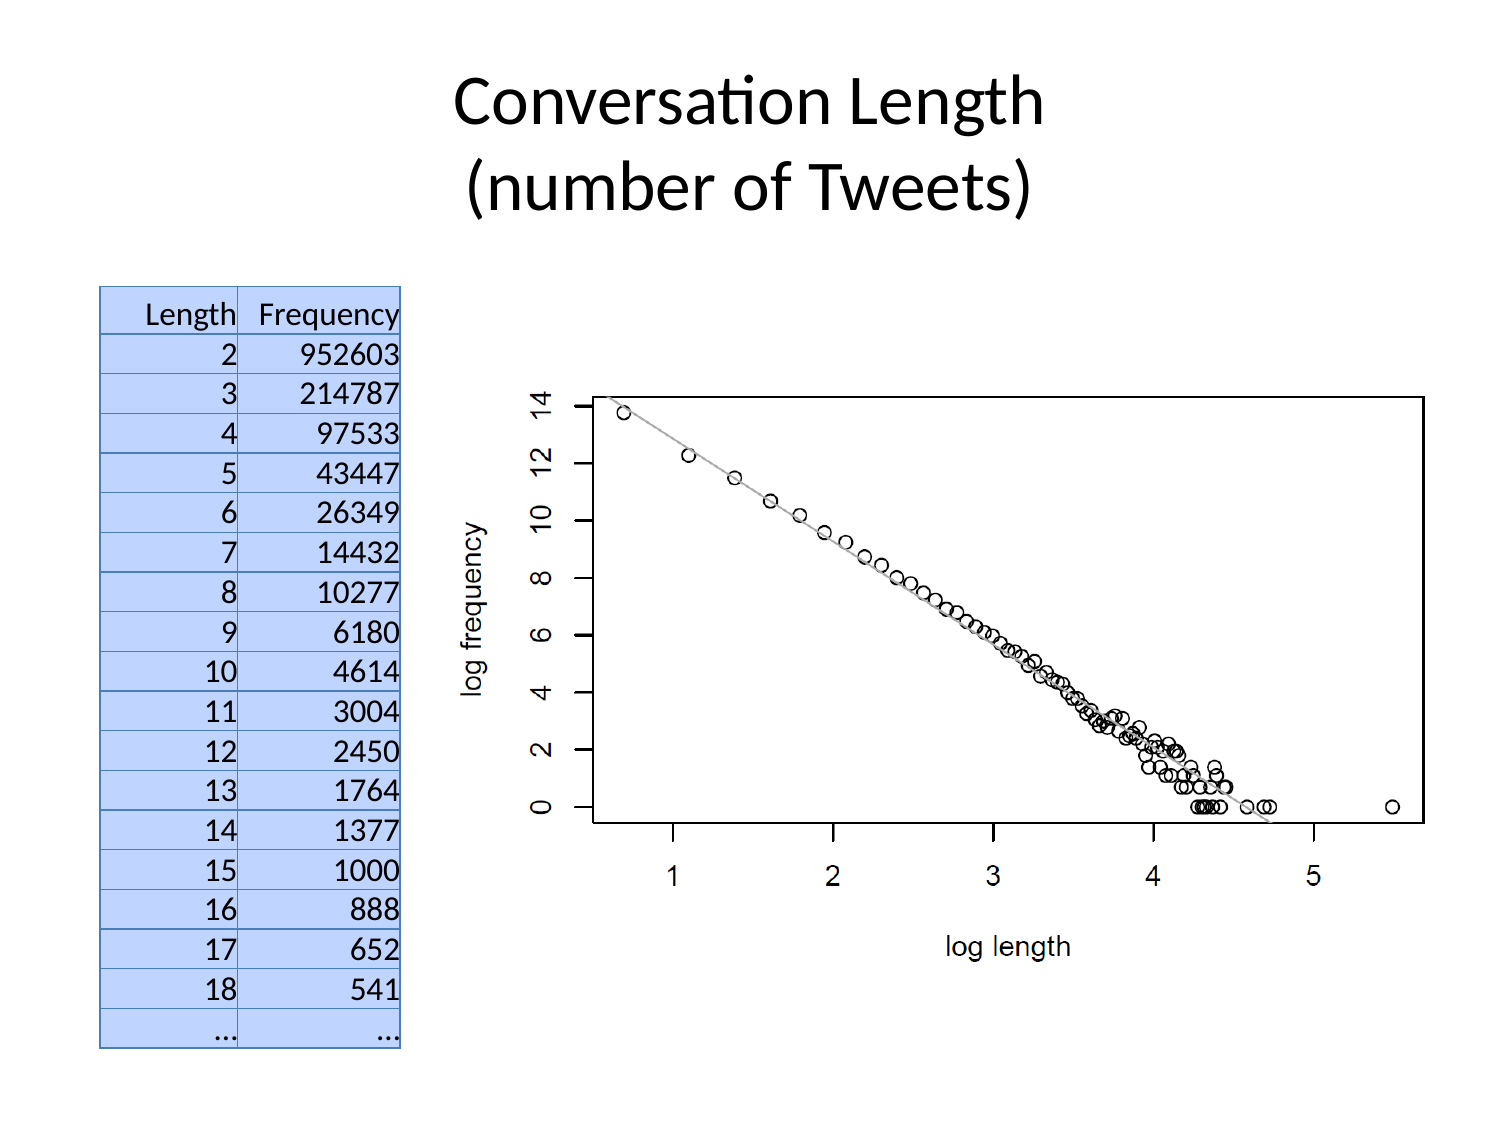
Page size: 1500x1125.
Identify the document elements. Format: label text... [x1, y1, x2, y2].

table_cell 952603 [238, 335, 399, 373]
table_cell 10277 [238, 573, 399, 611]
table_cell 5 [101, 454, 237, 492]
table_cell 1377 [238, 811, 399, 849]
table_cell 214787 [238, 374, 399, 413]
table_cell 4614 [238, 652, 399, 690]
title Conversation Length (number of Tweets) [75, 45, 1425, 233]
table_cell 13 [101, 771, 237, 809]
table_cell 6 [101, 493, 237, 532]
table_cell 18 [101, 969, 237, 1008]
table_cell 6180 [238, 612, 399, 651]
table_cell 2 [101, 335, 237, 373]
table_cell 9 [101, 612, 237, 651]
table_cell 16 [101, 890, 237, 928]
table_header Frequency [238, 287, 399, 333]
table_cell 652 [238, 930, 399, 968]
table_cell 12 [101, 731, 237, 770]
picture [449, 359, 1451, 971]
table_cell 3004 [238, 692, 399, 730]
table_cell 4 [101, 414, 237, 452]
table_cell 14 [101, 811, 237, 849]
table_cell 15 [101, 850, 237, 889]
table_cell 1764 [238, 771, 399, 809]
table_cell 3 [101, 374, 237, 413]
table_cell 11 [101, 692, 237, 730]
table_cell 2450 [238, 731, 399, 770]
table_cell … [238, 1009, 399, 1047]
table_cell 1000 [238, 850, 399, 889]
table_cell 26349 [238, 493, 399, 532]
table_cell 97533 [238, 414, 399, 452]
table_cell … [101, 1009, 237, 1047]
table_cell 10 [101, 652, 237, 690]
table_cell 8 [101, 573, 237, 611]
table_header Length [101, 287, 237, 333]
table_cell 43447 [238, 454, 399, 492]
table_cell 7 [101, 533, 237, 571]
table_cell 541 [238, 969, 399, 1008]
table_cell 888 [238, 890, 399, 928]
table_cell 14432 [238, 533, 399, 571]
table_cell 17 [101, 930, 237, 968]
